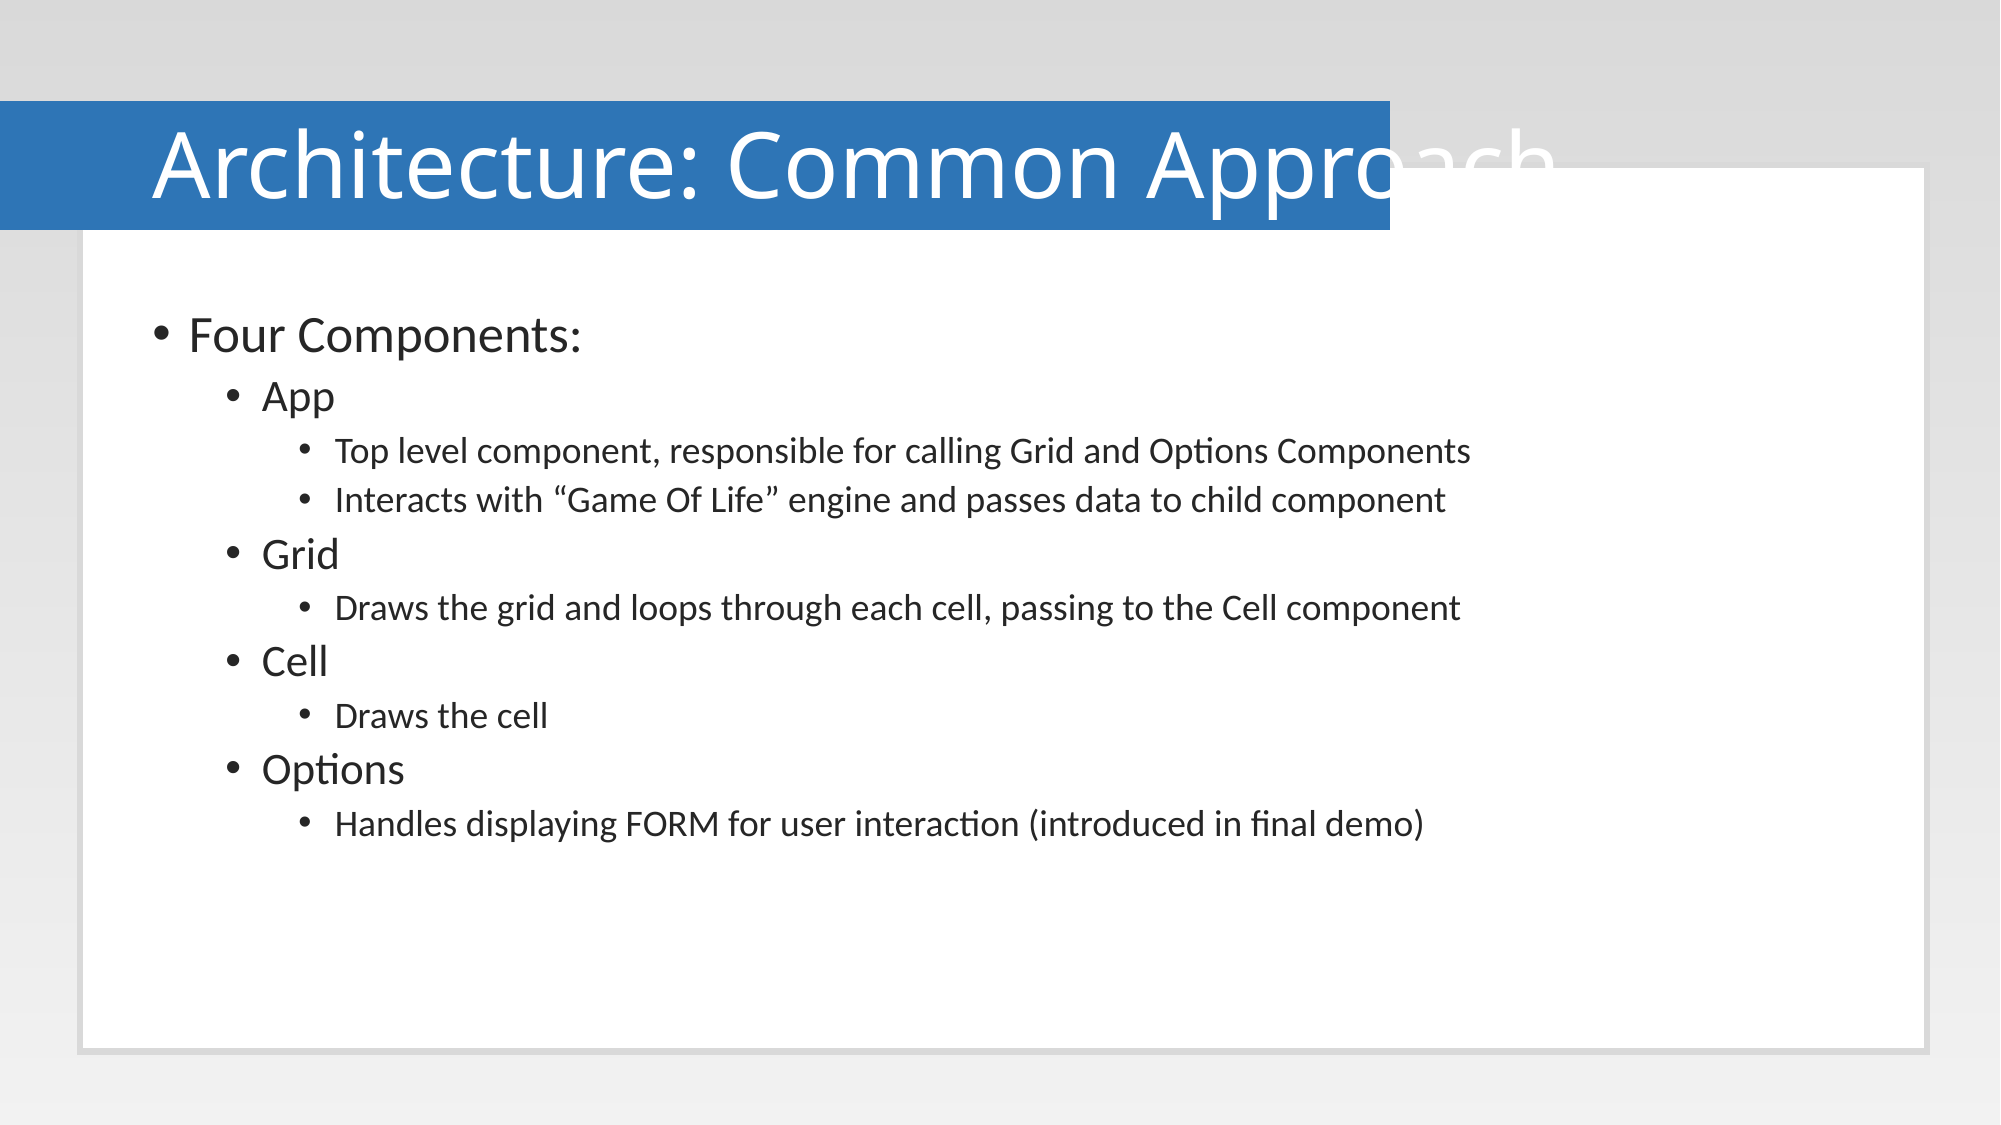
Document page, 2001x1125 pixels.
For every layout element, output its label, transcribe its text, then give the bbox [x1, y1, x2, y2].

text_box [0, 101, 137, 230]
list Four Components: App Top level component, responsible for calling Grid and Options Components Interacts with “Game Of Life” engine and passes data to child component Grid Draws the grid and loops through each cell, passing to the Cell component Cell Draws the cell Options Handles displaying FORM for user interaction (introduced in final demo) [137, 299, 1863, 852]
text_box [79, 164, 1928, 1053]
title Architecture: Common Approach [137, 59, 1863, 278]
